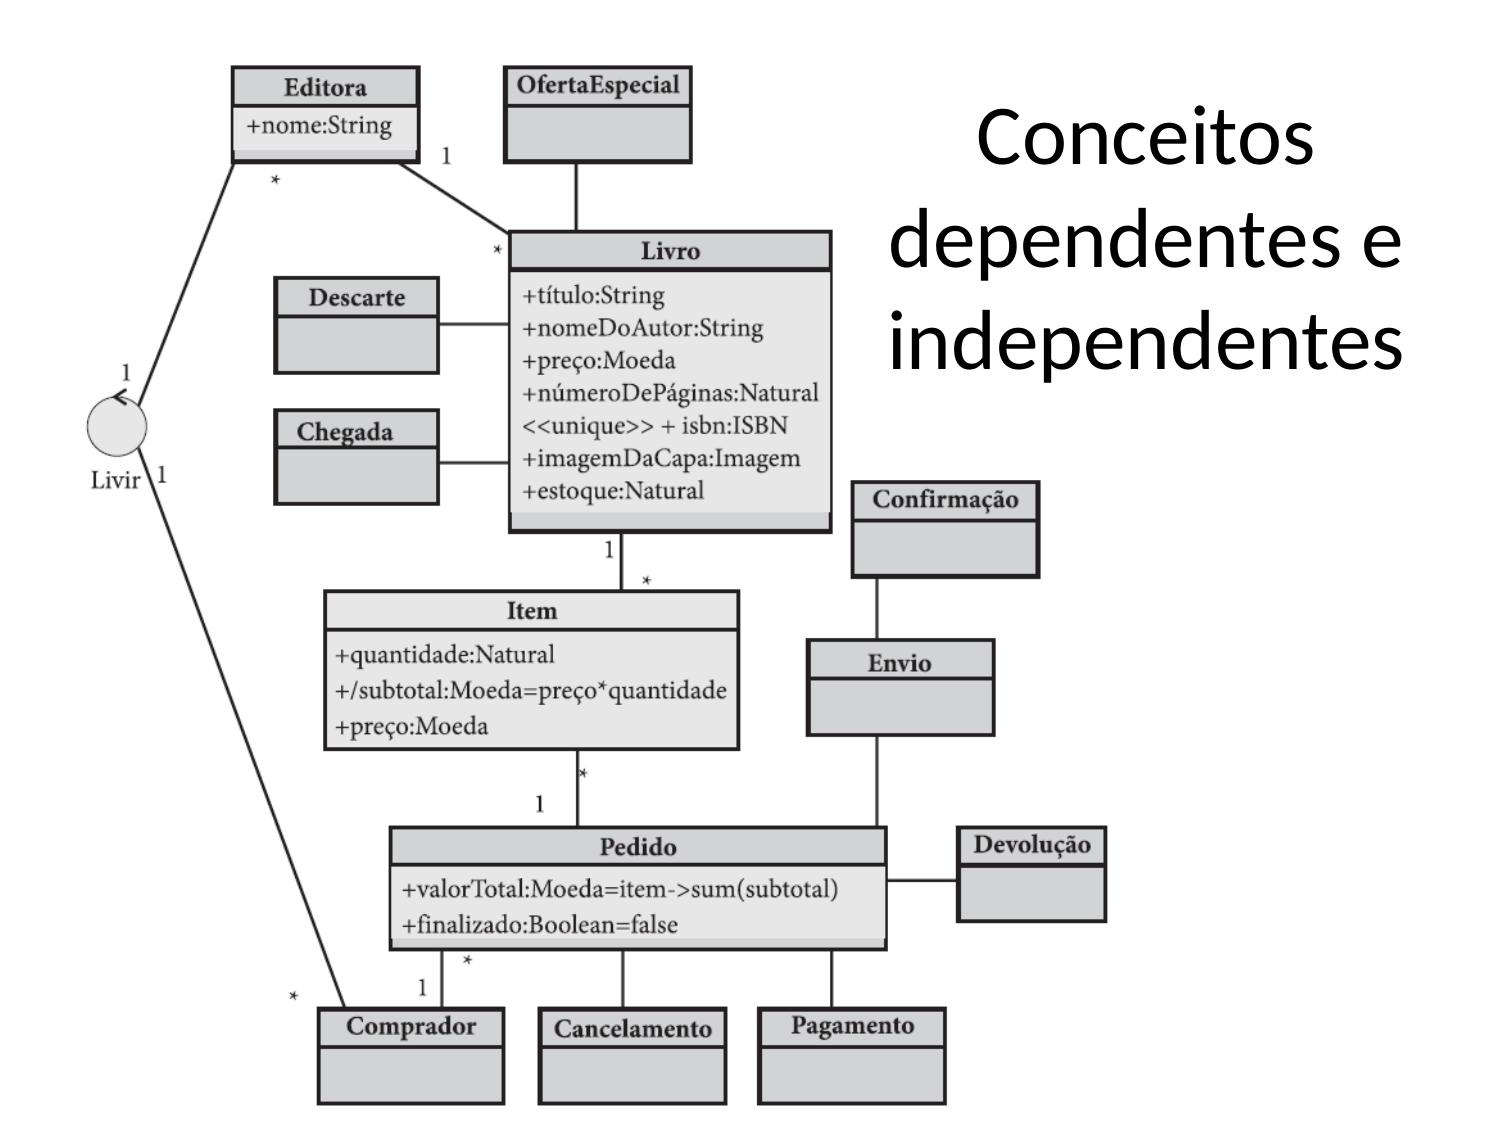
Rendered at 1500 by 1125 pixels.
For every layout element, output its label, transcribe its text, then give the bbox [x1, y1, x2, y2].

title Conceitos dependentes e independentes [1130, 45, 1425, 421]
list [40, 44, 1129, 1125]
